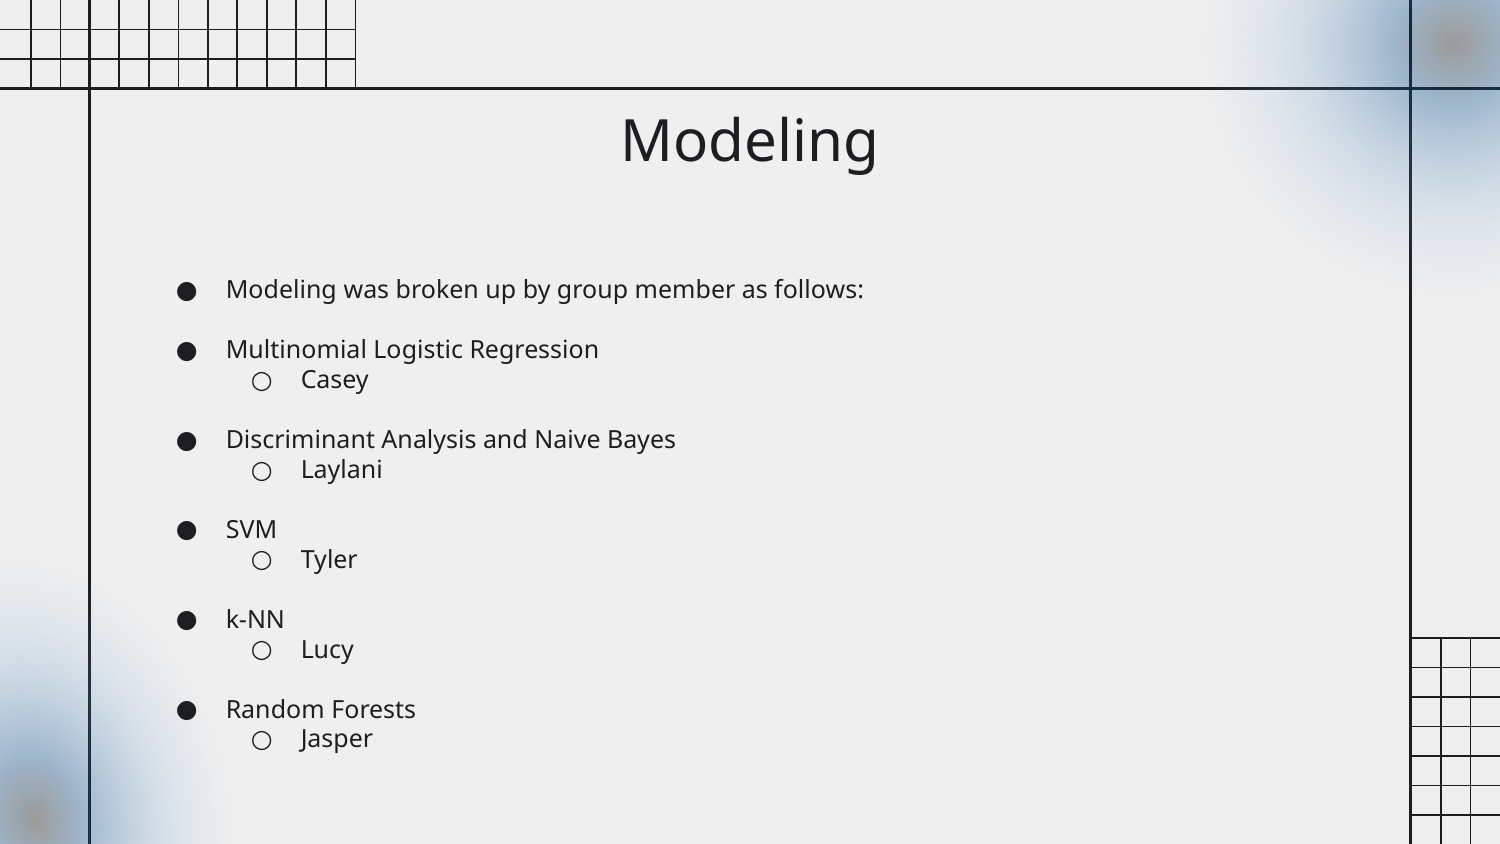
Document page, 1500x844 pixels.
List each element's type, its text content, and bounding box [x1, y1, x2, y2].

text_box Modeling was broken up by group member as follows: Multinomial Logistic Regression Casey Discriminant Analysis and Naive Bayes Laylani SVM Tyler k-NN Lucy Random Forests Jasper [135, 258, 1347, 776]
title Modeling [118, 88, 1382, 167]
